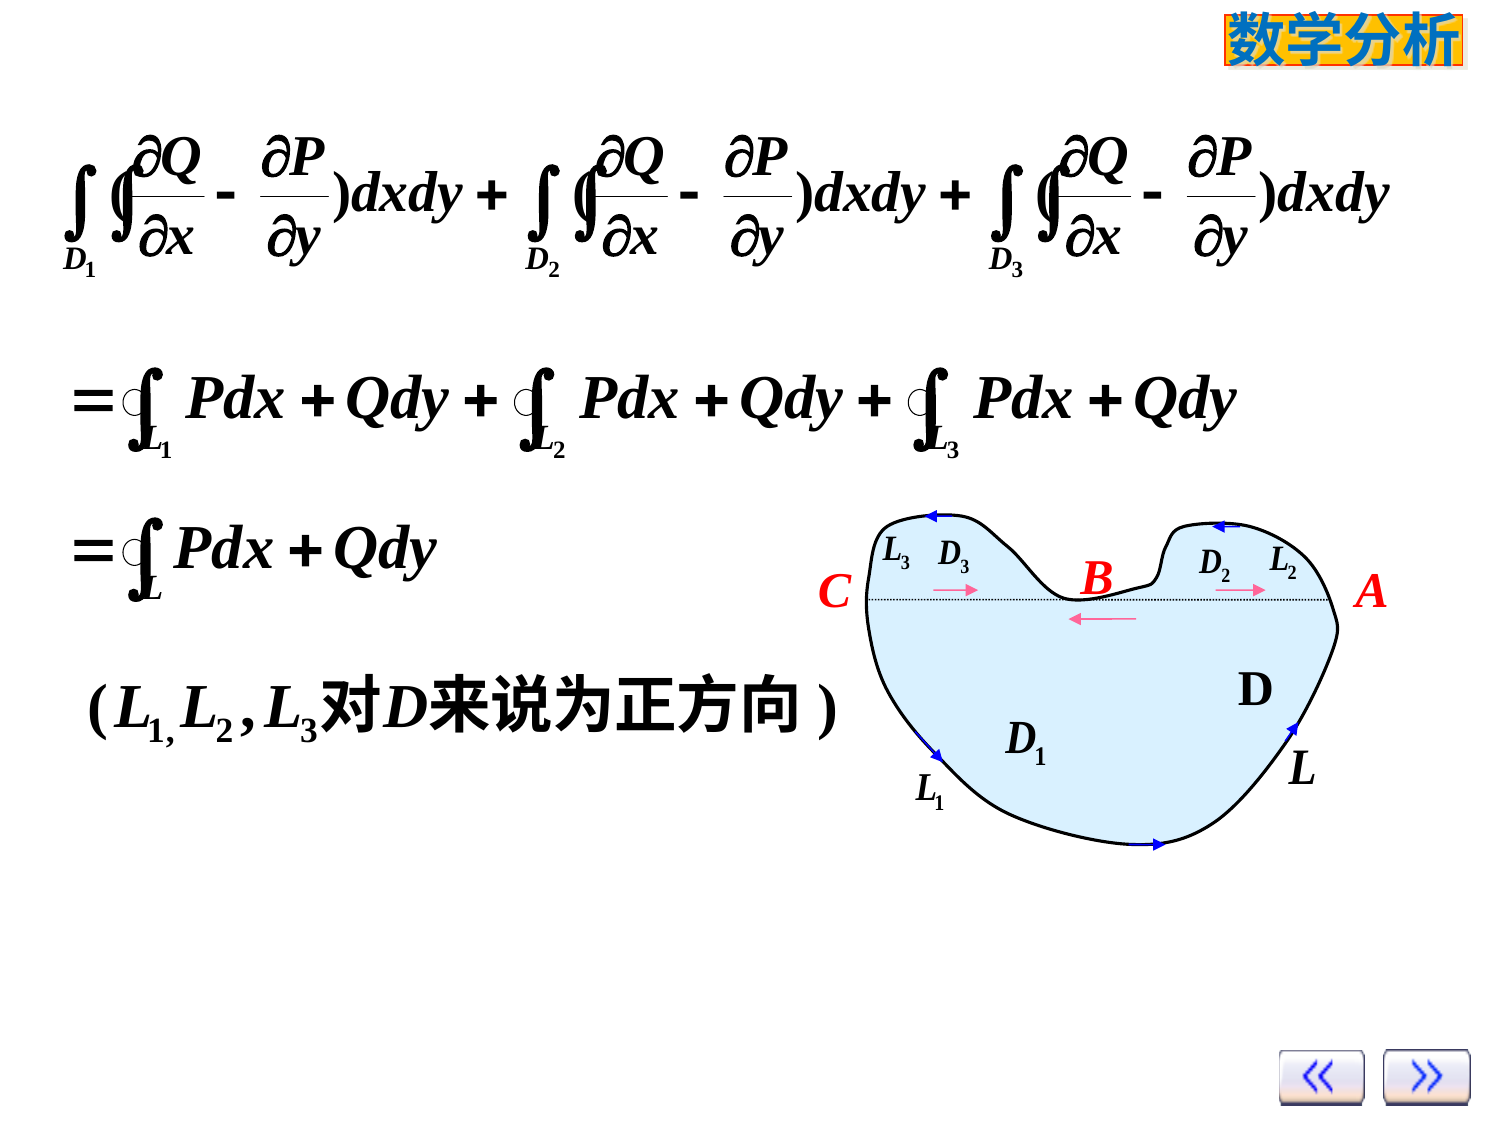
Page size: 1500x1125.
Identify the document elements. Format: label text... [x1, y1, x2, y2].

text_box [86, 670, 860, 755]
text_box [65, 354, 1244, 463]
picture [1383, 1049, 1471, 1106]
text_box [52, 124, 1396, 284]
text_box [865, 512, 1341, 847]
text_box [1195, 542, 1233, 587]
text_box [934, 533, 972, 577]
picture [1279, 1050, 1365, 1106]
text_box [65, 504, 443, 605]
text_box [1001, 712, 1049, 770]
text_box C [803, 550, 860, 625]
text_box A [1344, 550, 1416, 625]
